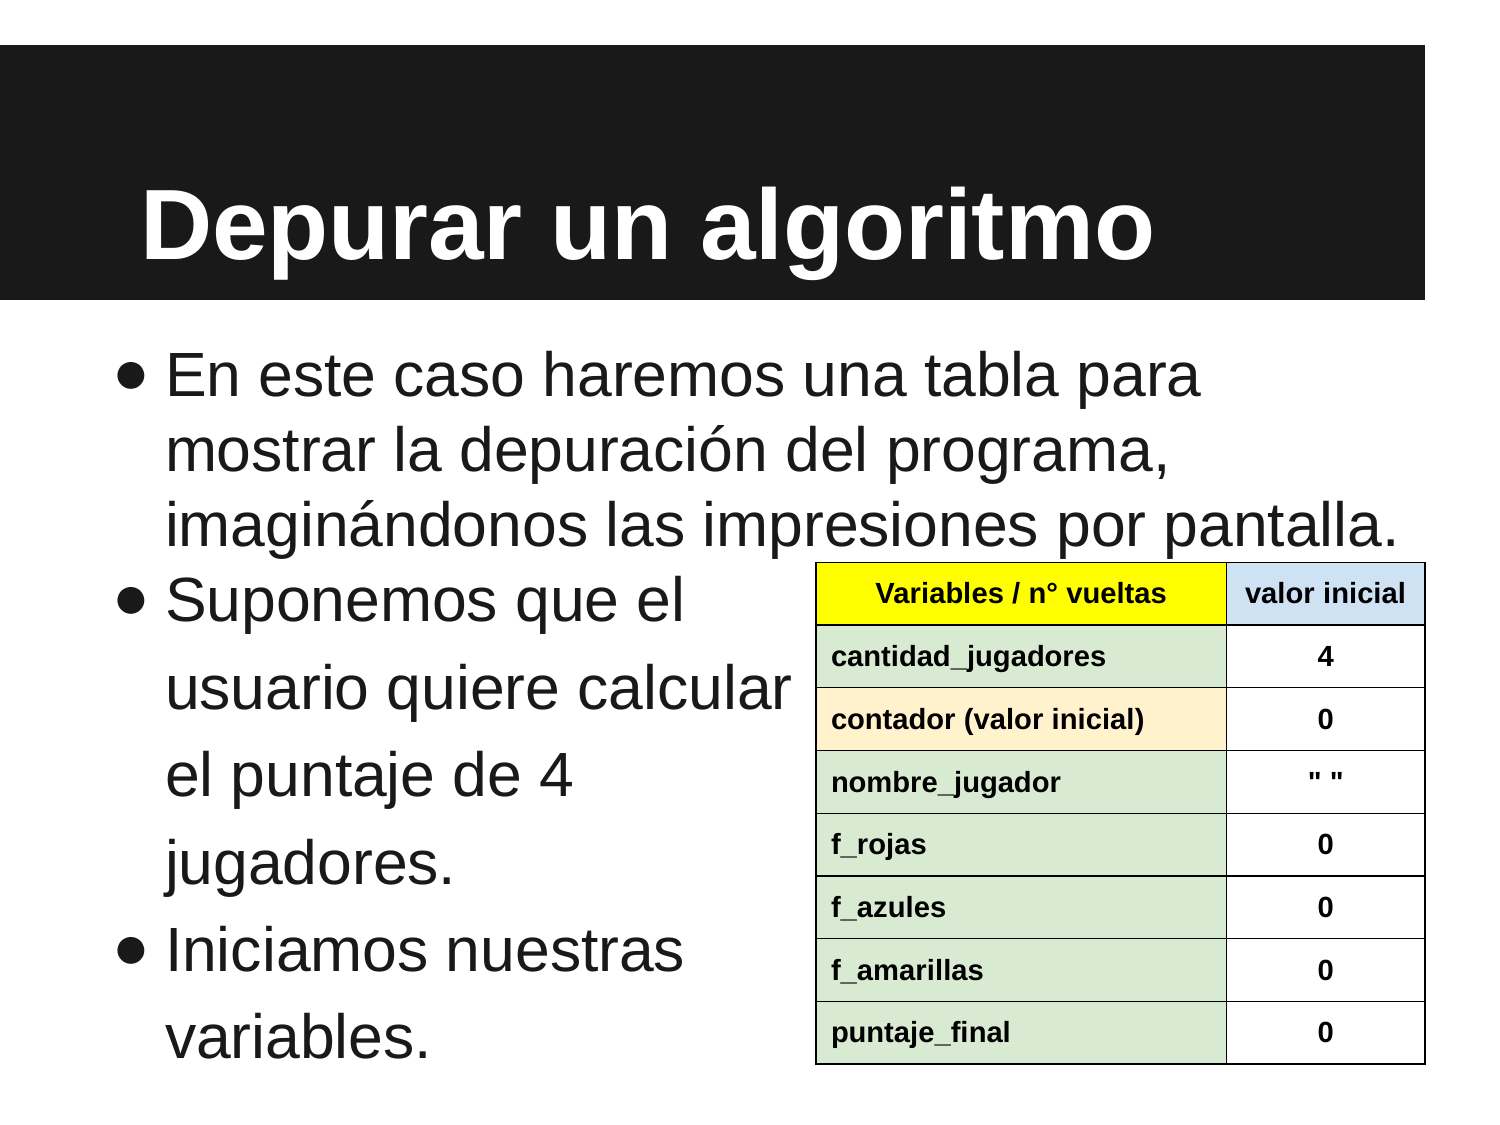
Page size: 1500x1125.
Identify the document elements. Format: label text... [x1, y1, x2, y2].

table_cell " " [1227, 751, 1424, 813]
table_cell f_azules [817, 877, 1226, 938]
table_cell contador (valor inicial) [817, 688, 1226, 750]
list En este caso haremos una tabla para mostrar la depuración del programa, imaginándonos las impresiones por pantalla. Suponemos que el usuario quiere calcular el puntaje de 4 jugadores. Iniciamos nuestras variables. [75, 319, 1425, 1078]
table_cell puntaje_final [817, 1002, 1226, 1063]
table_cell 0 [1227, 688, 1424, 750]
table_cell f_rojas [817, 814, 1226, 875]
table_cell cantidad_jugadores [817, 626, 1226, 687]
table_cell 0 [1227, 814, 1424, 875]
table_cell 0 [1227, 1002, 1424, 1063]
table_cell 4 [1227, 626, 1424, 687]
table_cell nombre_jugador [817, 751, 1226, 813]
table_header Variables / n° vueltas [817, 563, 1226, 624]
table_cell f_amarillas [817, 939, 1226, 1001]
table_header valor inicial [1227, 563, 1424, 624]
table_cell 0 [1227, 877, 1424, 938]
table_cell 0 [1227, 939, 1424, 1001]
title Depurar un algoritmo [75, 45, 1425, 295]
